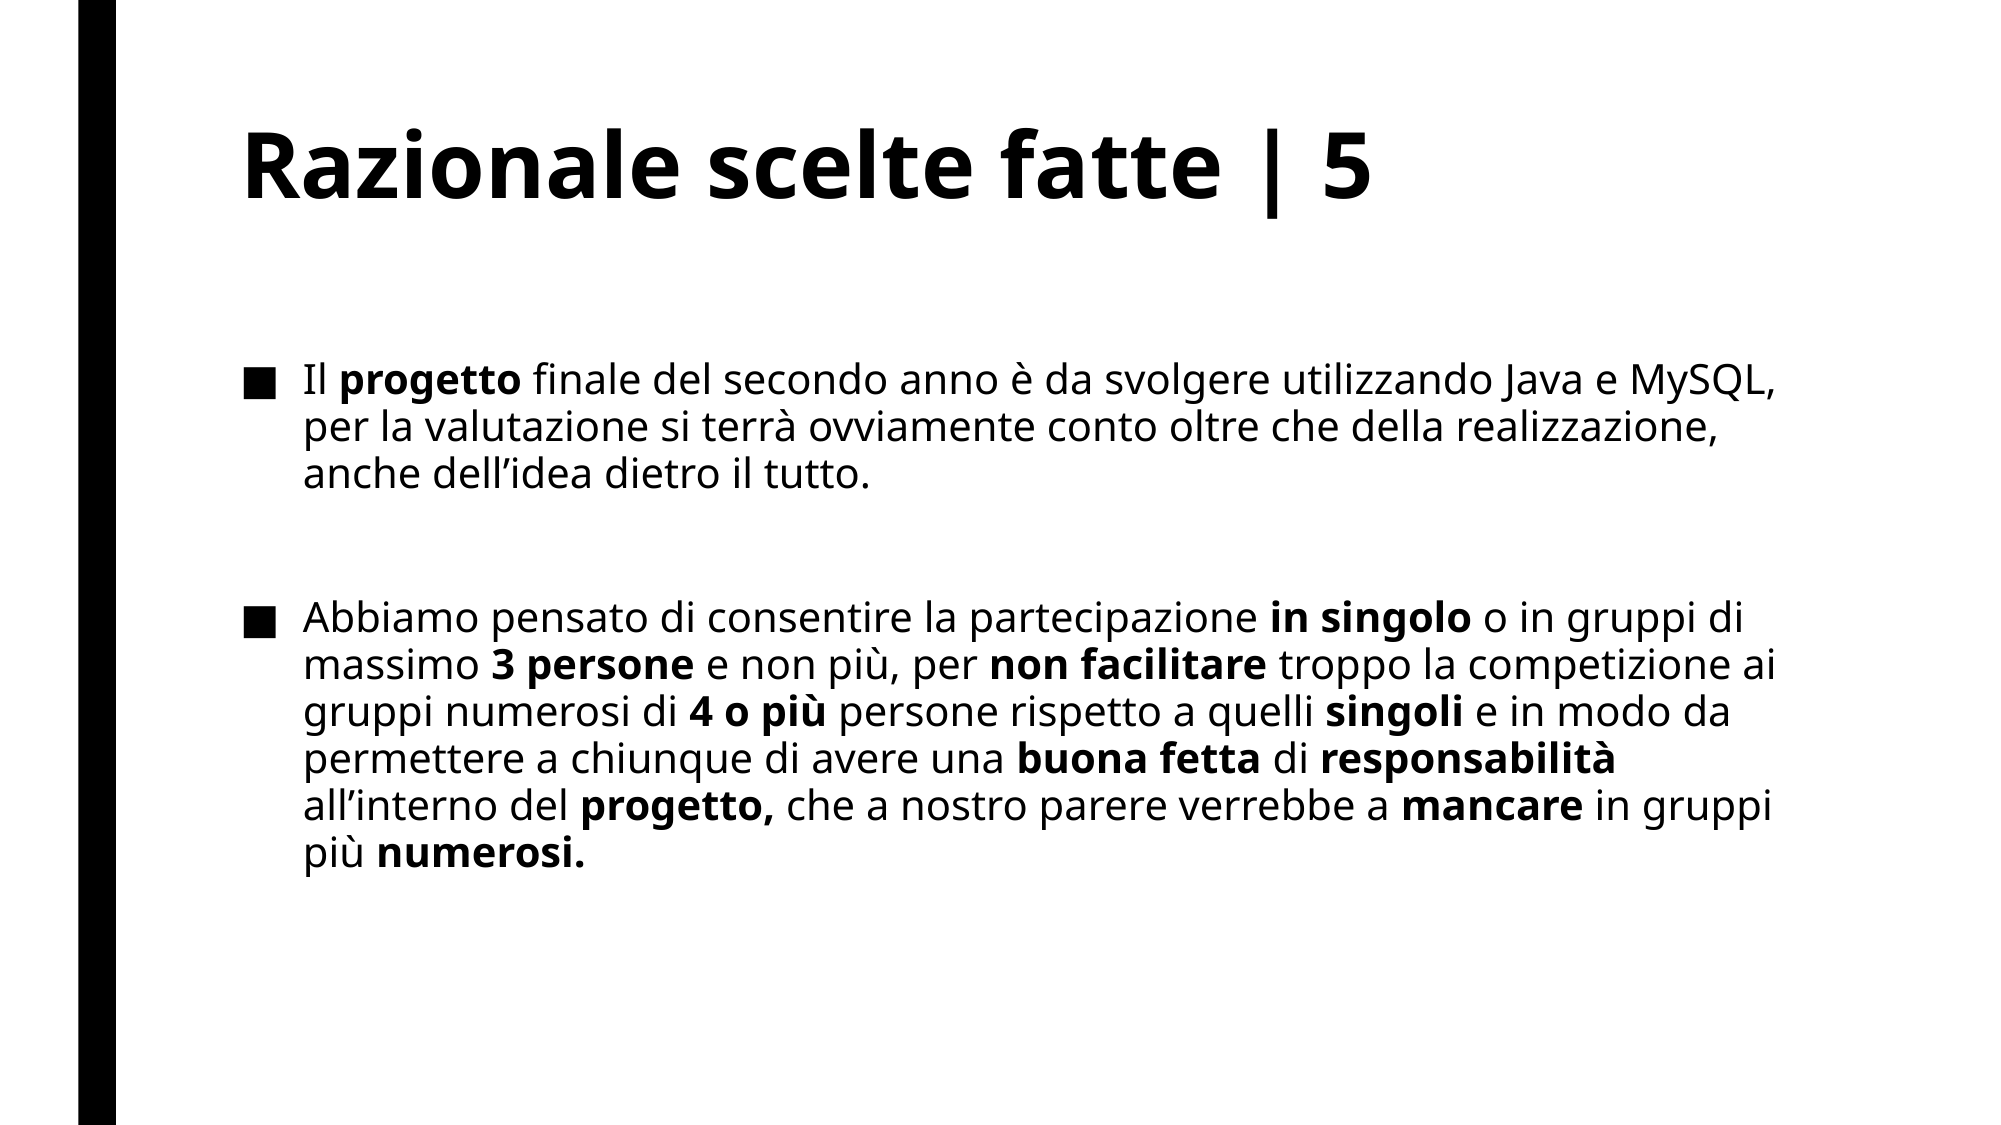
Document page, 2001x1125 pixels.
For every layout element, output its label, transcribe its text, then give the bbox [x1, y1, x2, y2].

list Il progetto finale del secondo anno è da svolgere utilizzando Java e MySQL, per la valutazione si terrà ovviamente conto oltre che della realizzazione, anche dell’idea dietro il tutto. Abbiamo pensato di consentire la partecipazione in singolo o in gruppi di massimo 3 persone e non più, per non facilitare troppo la competizione ai gruppi numerosi di 4 o più persone rispetto a quelli singoli e in modo da permettere a chiunque di avere una buona fetta di responsabilità all’interno del progetto, che a nostro parere verrebbe a mancare in gruppi più numerosi. [225, 349, 1800, 957]
title Razionale scelte fatte | 5 [225, 112, 1800, 236]
